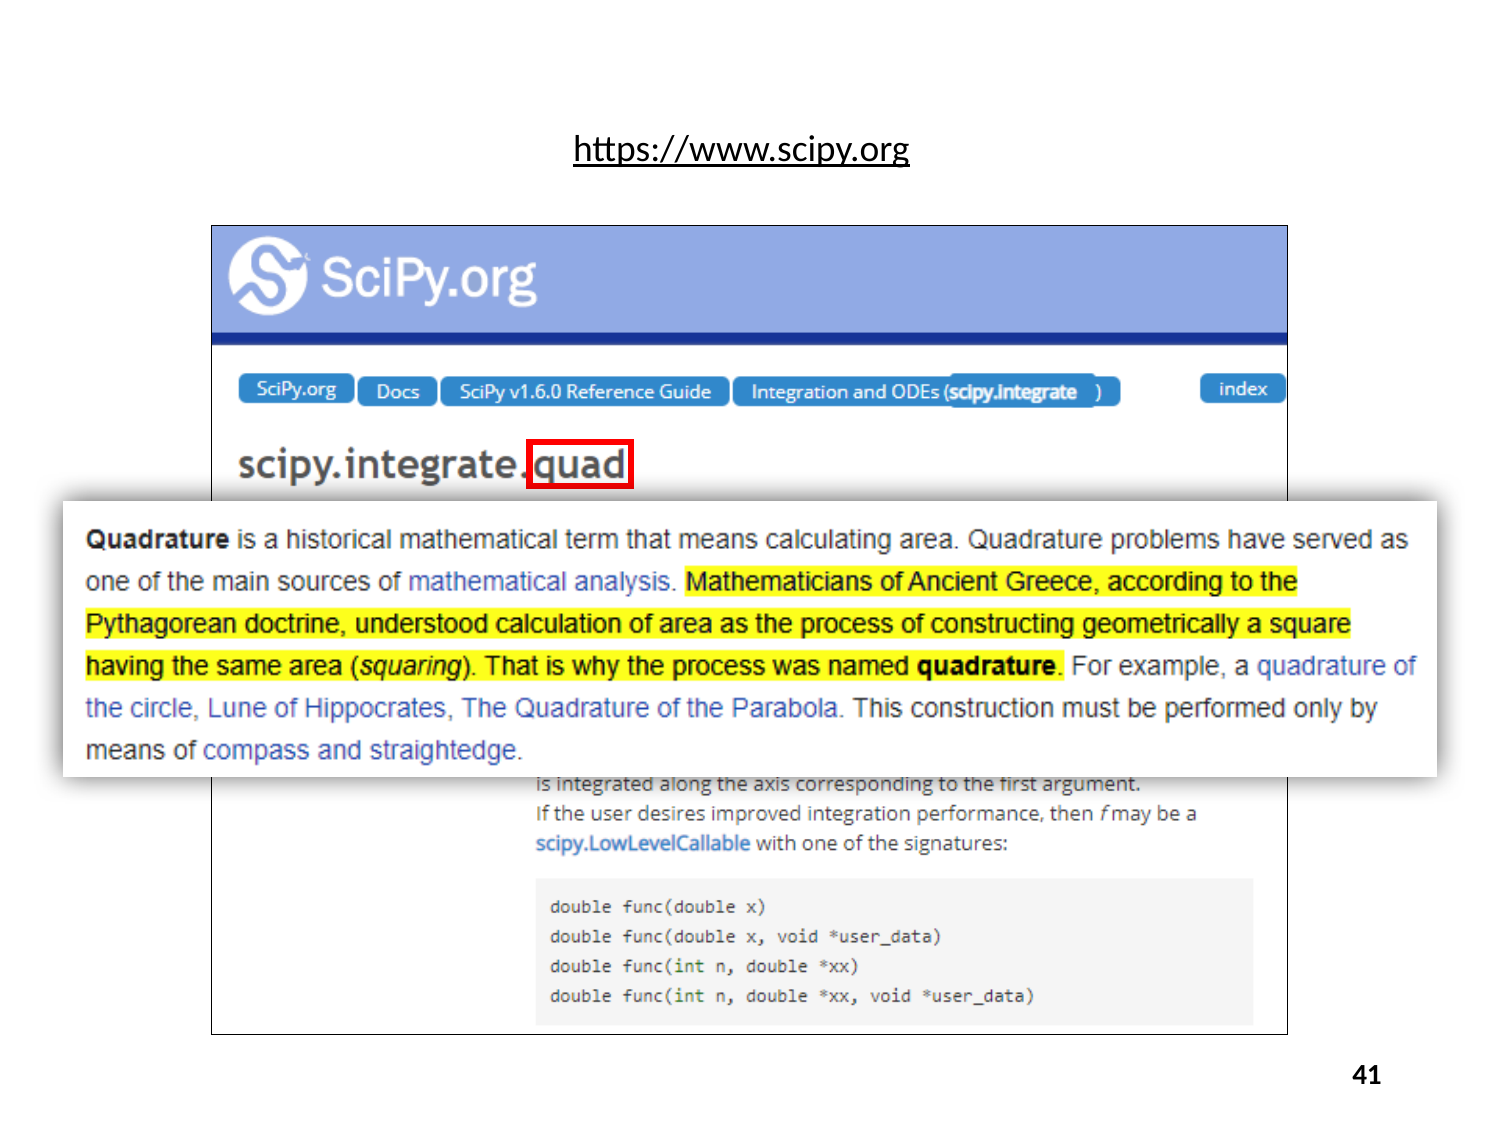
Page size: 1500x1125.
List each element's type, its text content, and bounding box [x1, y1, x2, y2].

slide_number 41 [1059, 1042, 1397, 1103]
picture [63, 225, 1437, 1035]
text_box https://www.scipy.org [491, 117, 1009, 177]
